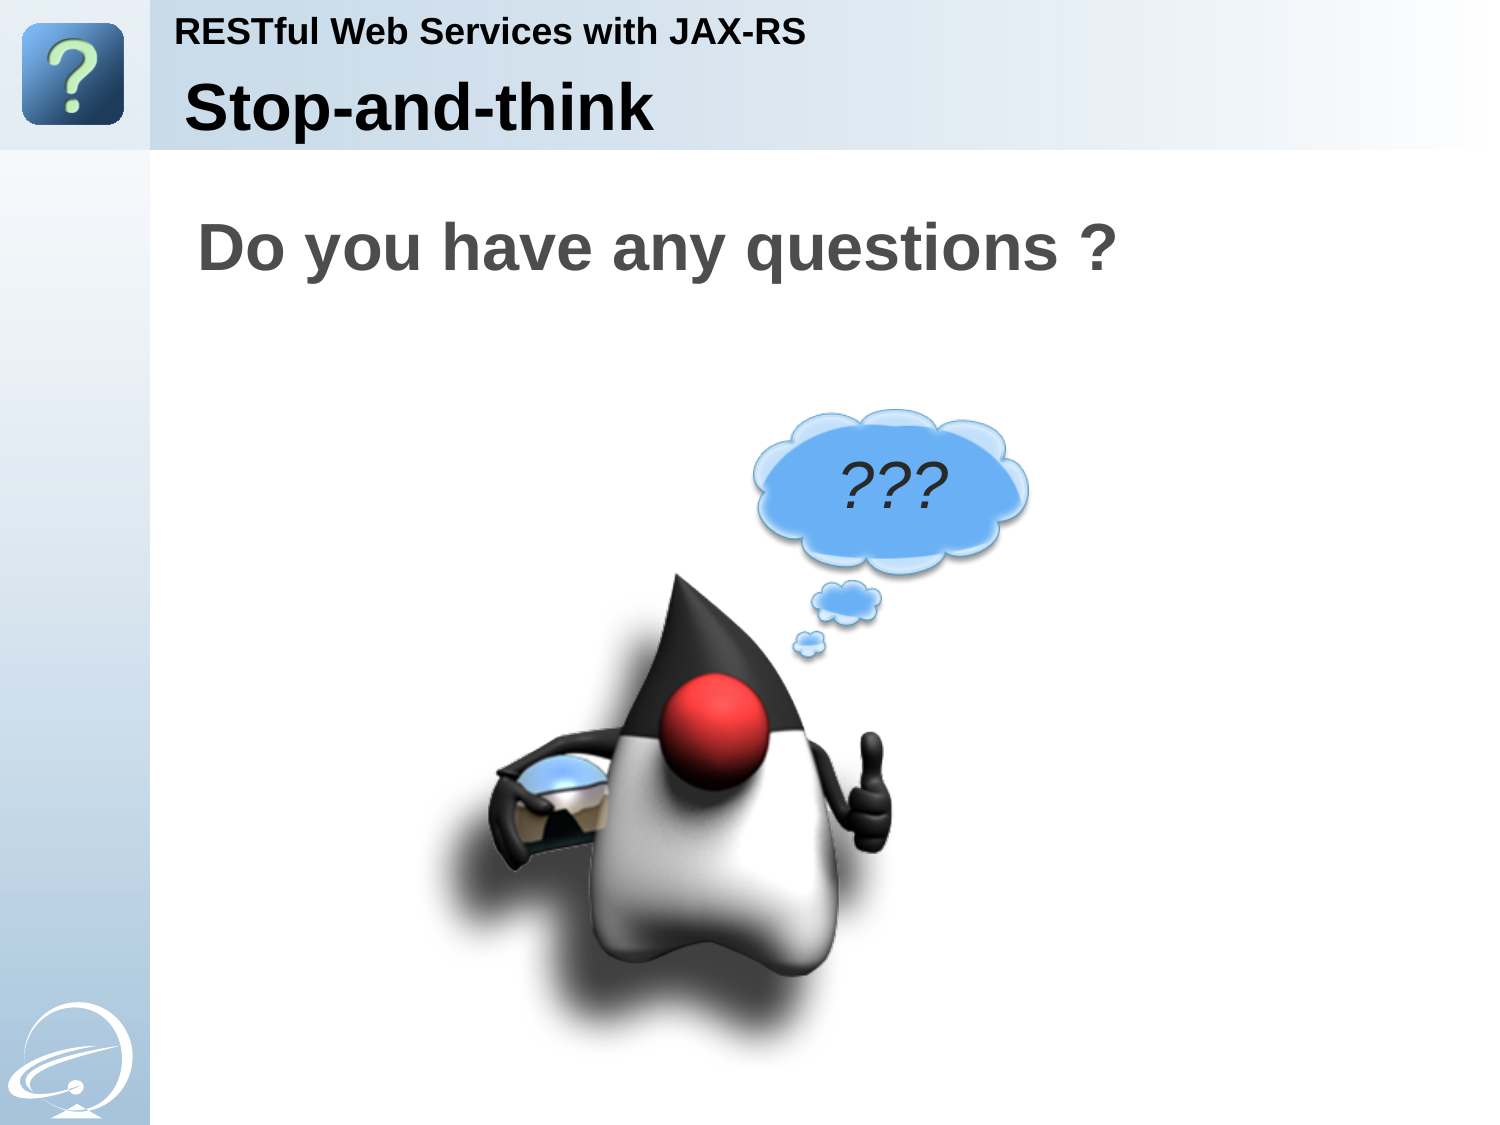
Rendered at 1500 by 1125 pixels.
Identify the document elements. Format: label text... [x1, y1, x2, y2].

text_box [409, 374, 1036, 1067]
text_box RESTful Web Services with JAX-RS [159, 0, 1500, 60]
text_box Do you have any questions ? [183, 196, 1398, 291]
title Stop-and-think [169, 66, 1438, 141]
picture [21, 21, 129, 129]
